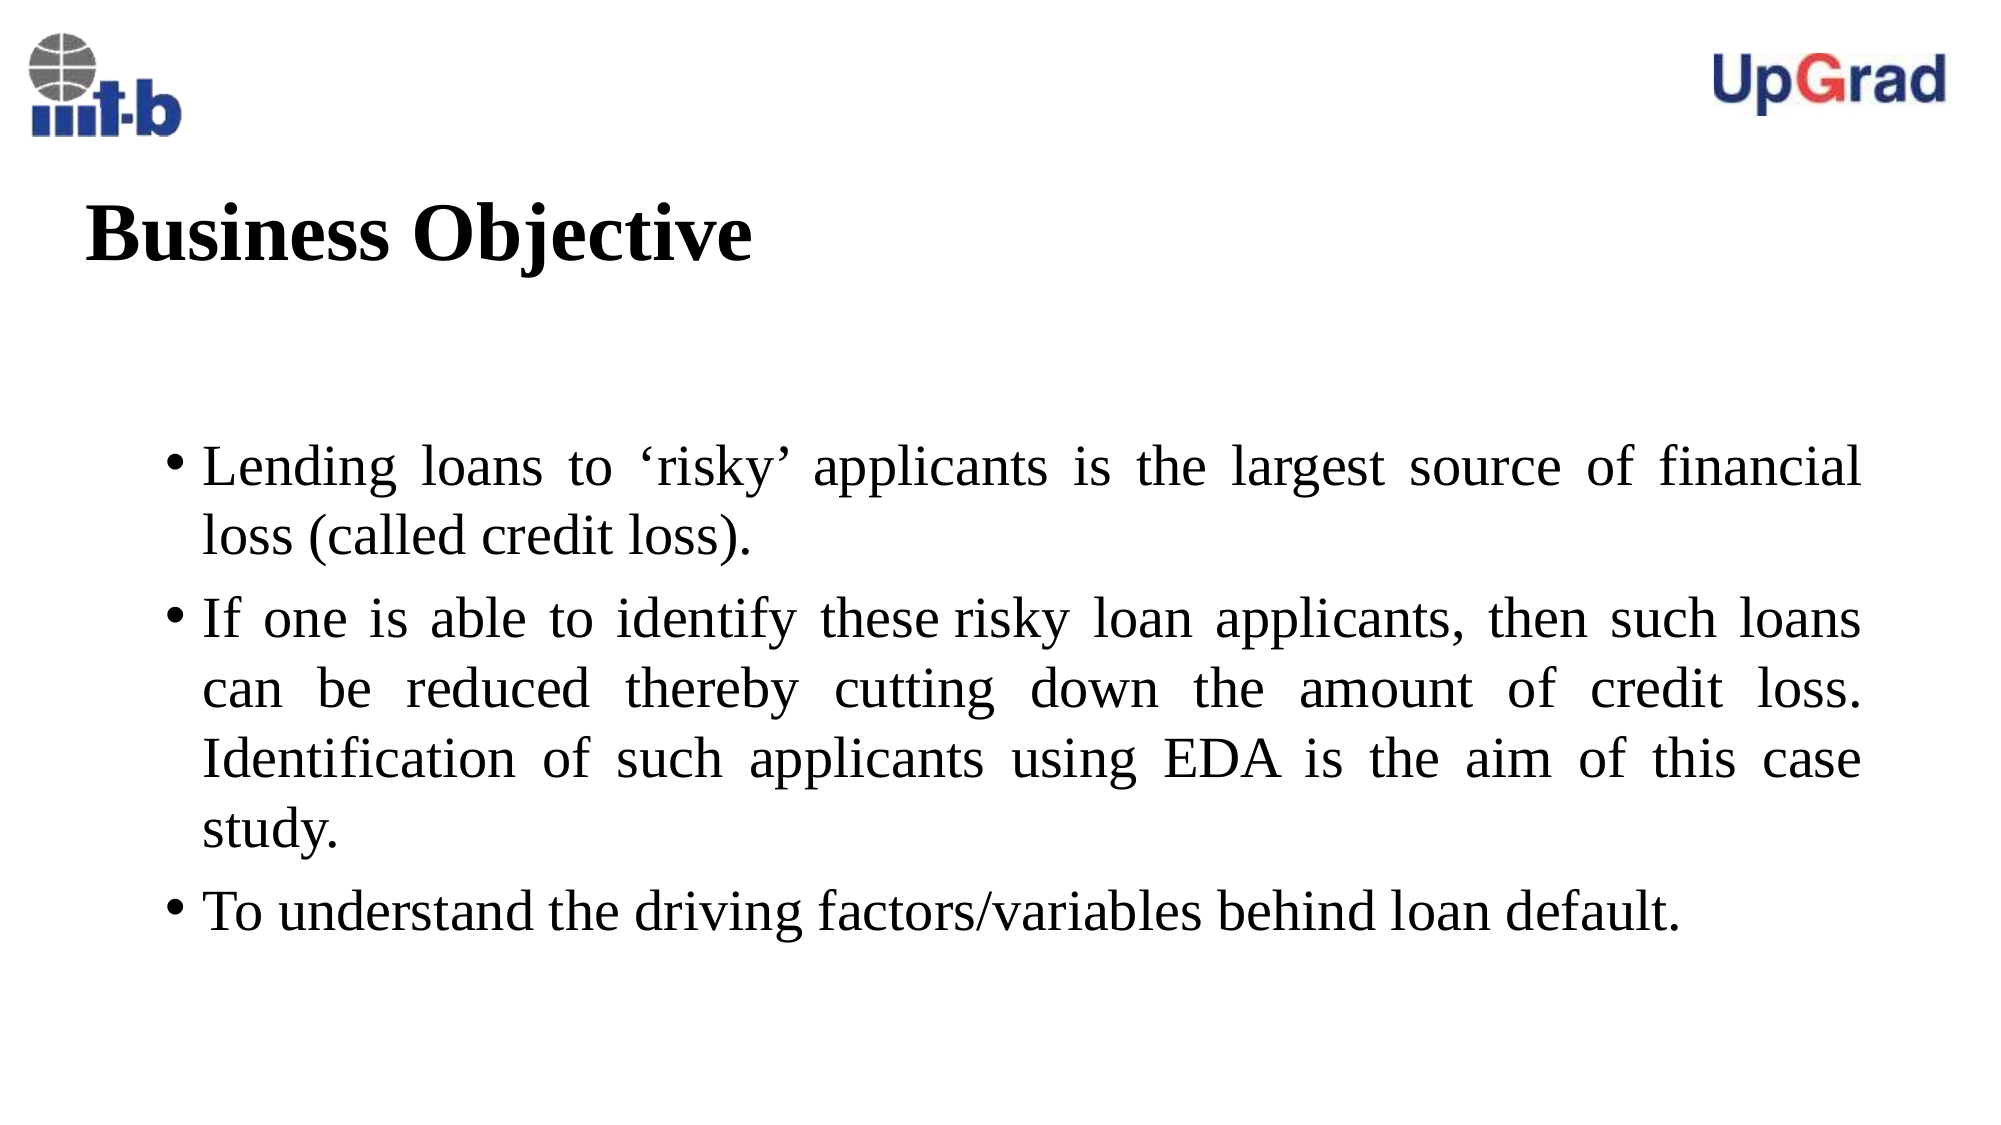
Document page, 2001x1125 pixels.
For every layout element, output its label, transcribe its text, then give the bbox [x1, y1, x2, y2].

title Business Objective [83, 174, 800, 378]
text_box Lending loans to ‘risky’ applicants is the largest source of financial loss (called credit loss). If one is able to identify these risky loan applicants, then such loans can be reduced thereby cutting down the amount of credit loss. Identification of such applicants using EDA is the aim of this case study. To understand the driving factors/variables behind loan default. [163, 413, 1864, 942]
picture [1713, 53, 1952, 116]
picture [28, 32, 183, 137]
